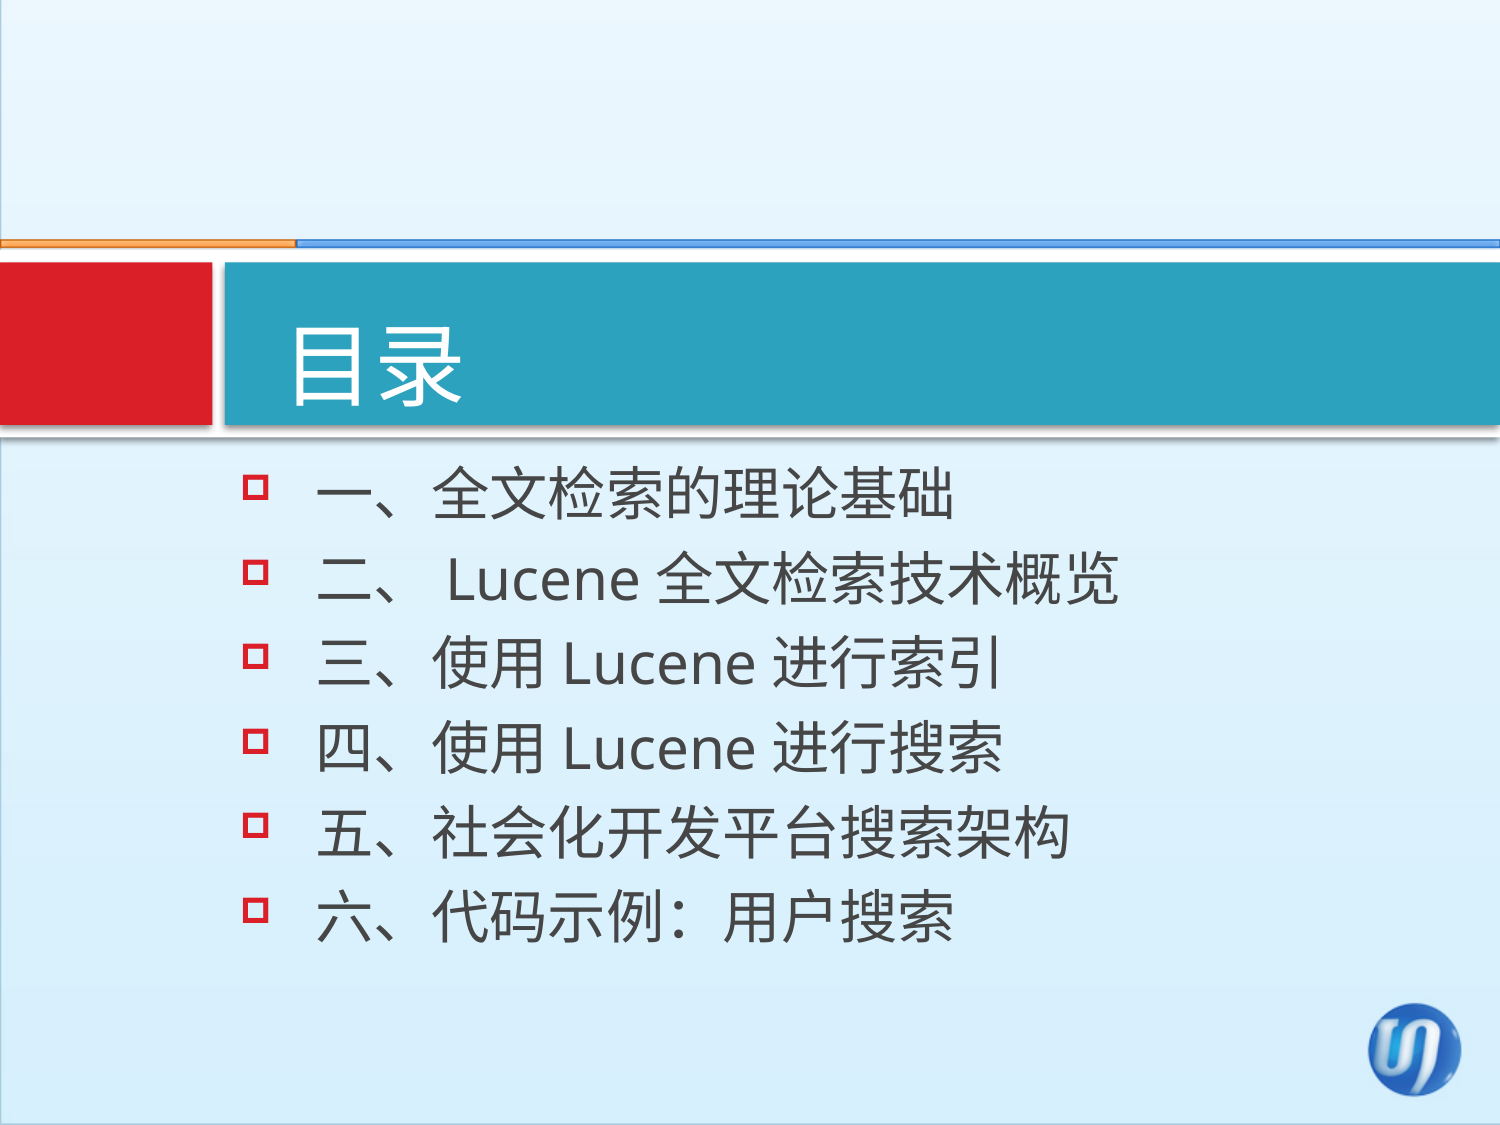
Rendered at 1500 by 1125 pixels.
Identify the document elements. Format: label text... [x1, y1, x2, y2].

list 一、全文检索的理论基础 二、Lucene全文检索技术概览 三、使用Lucene进行索引 四、使用Lucene进行搜索 五、社会化开发平台搜索架构 六、代码示例：用户搜索 [224, 449, 1394, 1083]
picture [0, 0, 1500, 249]
title 目录 [224, 262, 1476, 426]
picture [0, 438, 1500, 1125]
